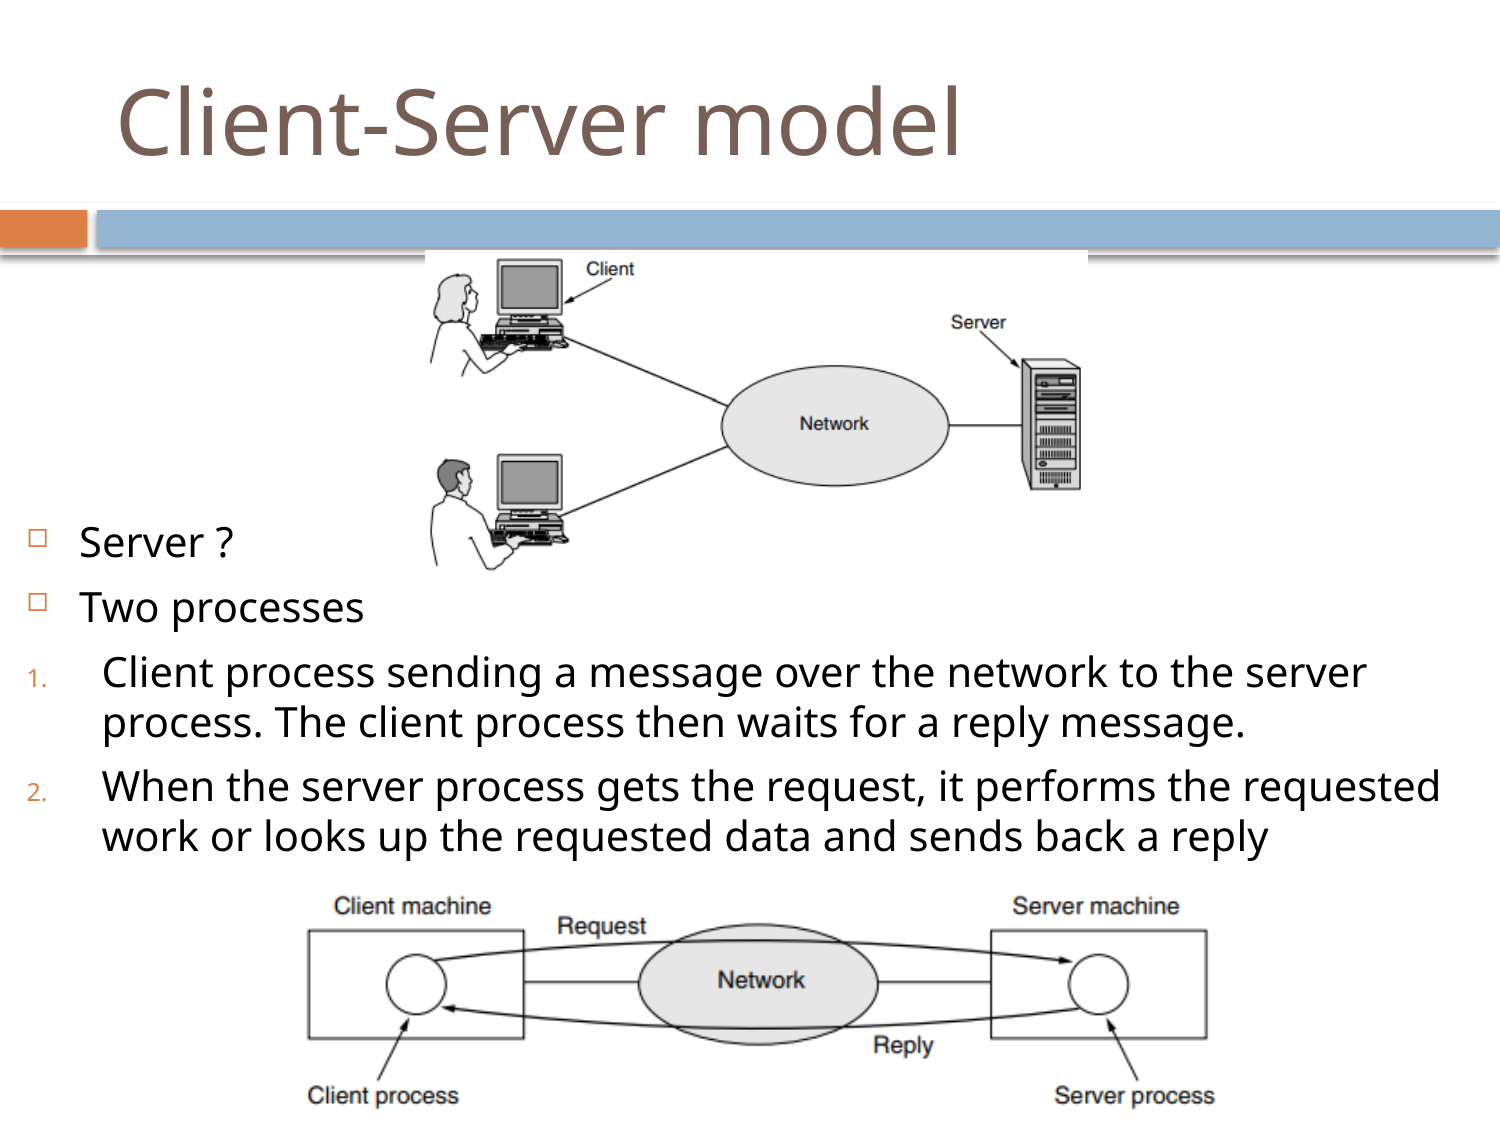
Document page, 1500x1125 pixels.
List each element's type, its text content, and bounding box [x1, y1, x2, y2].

picture [299, 890, 1228, 1113]
title Client-Server model [100, 37, 1438, 200]
list Server ? Two processes Client process sending a message over the network to the server process. The client process then waits for a reply message. When the server process gets the request, it performs the requested work or looks up the requested data and sends back a reply [11, 249, 1488, 1113]
picture [424, 249, 1088, 576]
